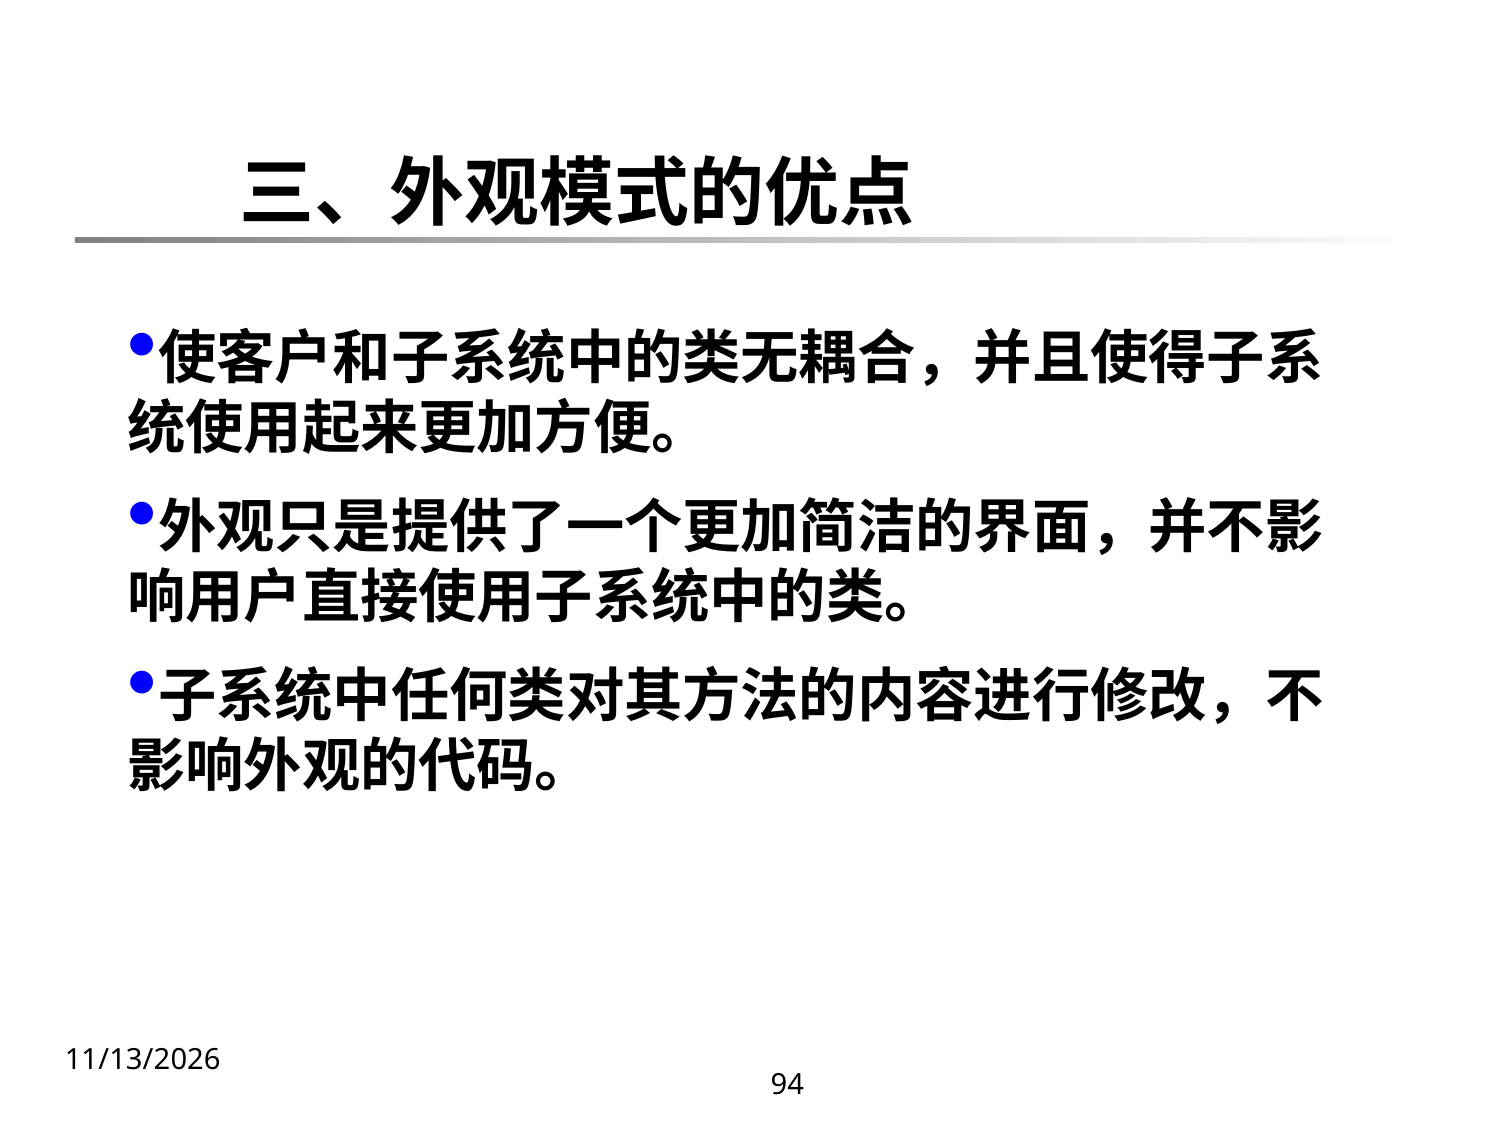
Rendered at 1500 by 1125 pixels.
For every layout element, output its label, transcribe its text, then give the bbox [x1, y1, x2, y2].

text_box 使客户和子系统中的类无耦合，并且使得子系统使用起来更加方便。 外观只是提供了一个更加简洁的界面，并不影响用户直接使用子系统中的类。 子系统中任何类对其方法的内容进行修改，不影响外观的代码。 [112, 312, 1388, 806]
text_box [49, 1012, 363, 1088]
text_box [549, 1037, 1025, 1113]
text_box [75, 237, 1425, 243]
subtitle 三、外观模式的优点 [224, 137, 1176, 237]
